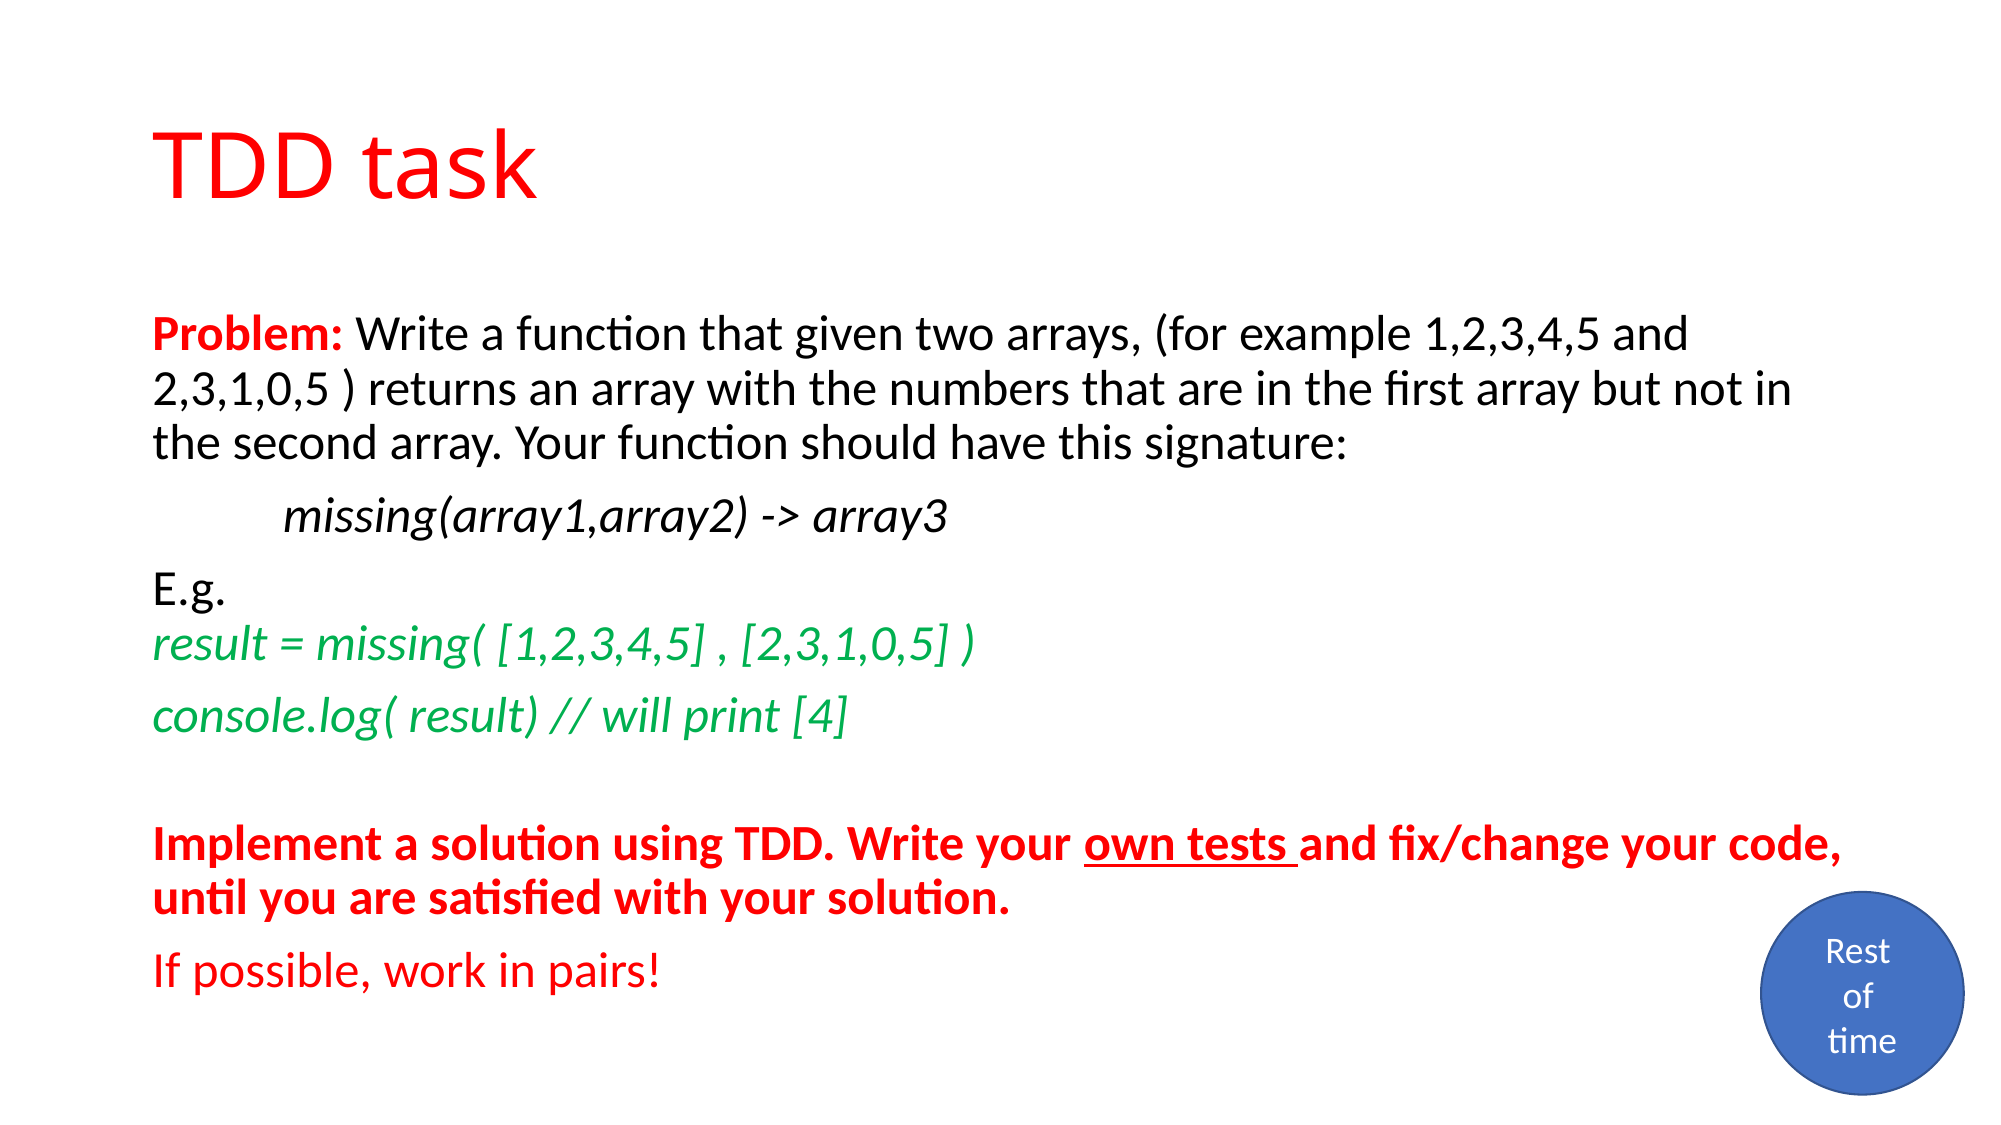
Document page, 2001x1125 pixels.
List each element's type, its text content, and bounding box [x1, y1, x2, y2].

list Problem: Write a function that given two arrays, (for example 1,2,3,4,5 and 2,3,1,0,5 ) returns an array with the numbers that are in the first array but not in the second array. Your function should have this signature: missing(array1,array2) -> array3 E.g. result = missing( [1,2,3,4,5] , [2,3,1,0,5] ) console.log( result) // will print [4] Implement a solution using TDD. Write your own tests and fix/change your code, until you are satisfied with your solution. If possible, work in pairs! [137, 299, 1863, 1014]
text_box Rest of time [1760, 890, 1965, 1096]
title TDD task [137, 59, 1863, 278]
